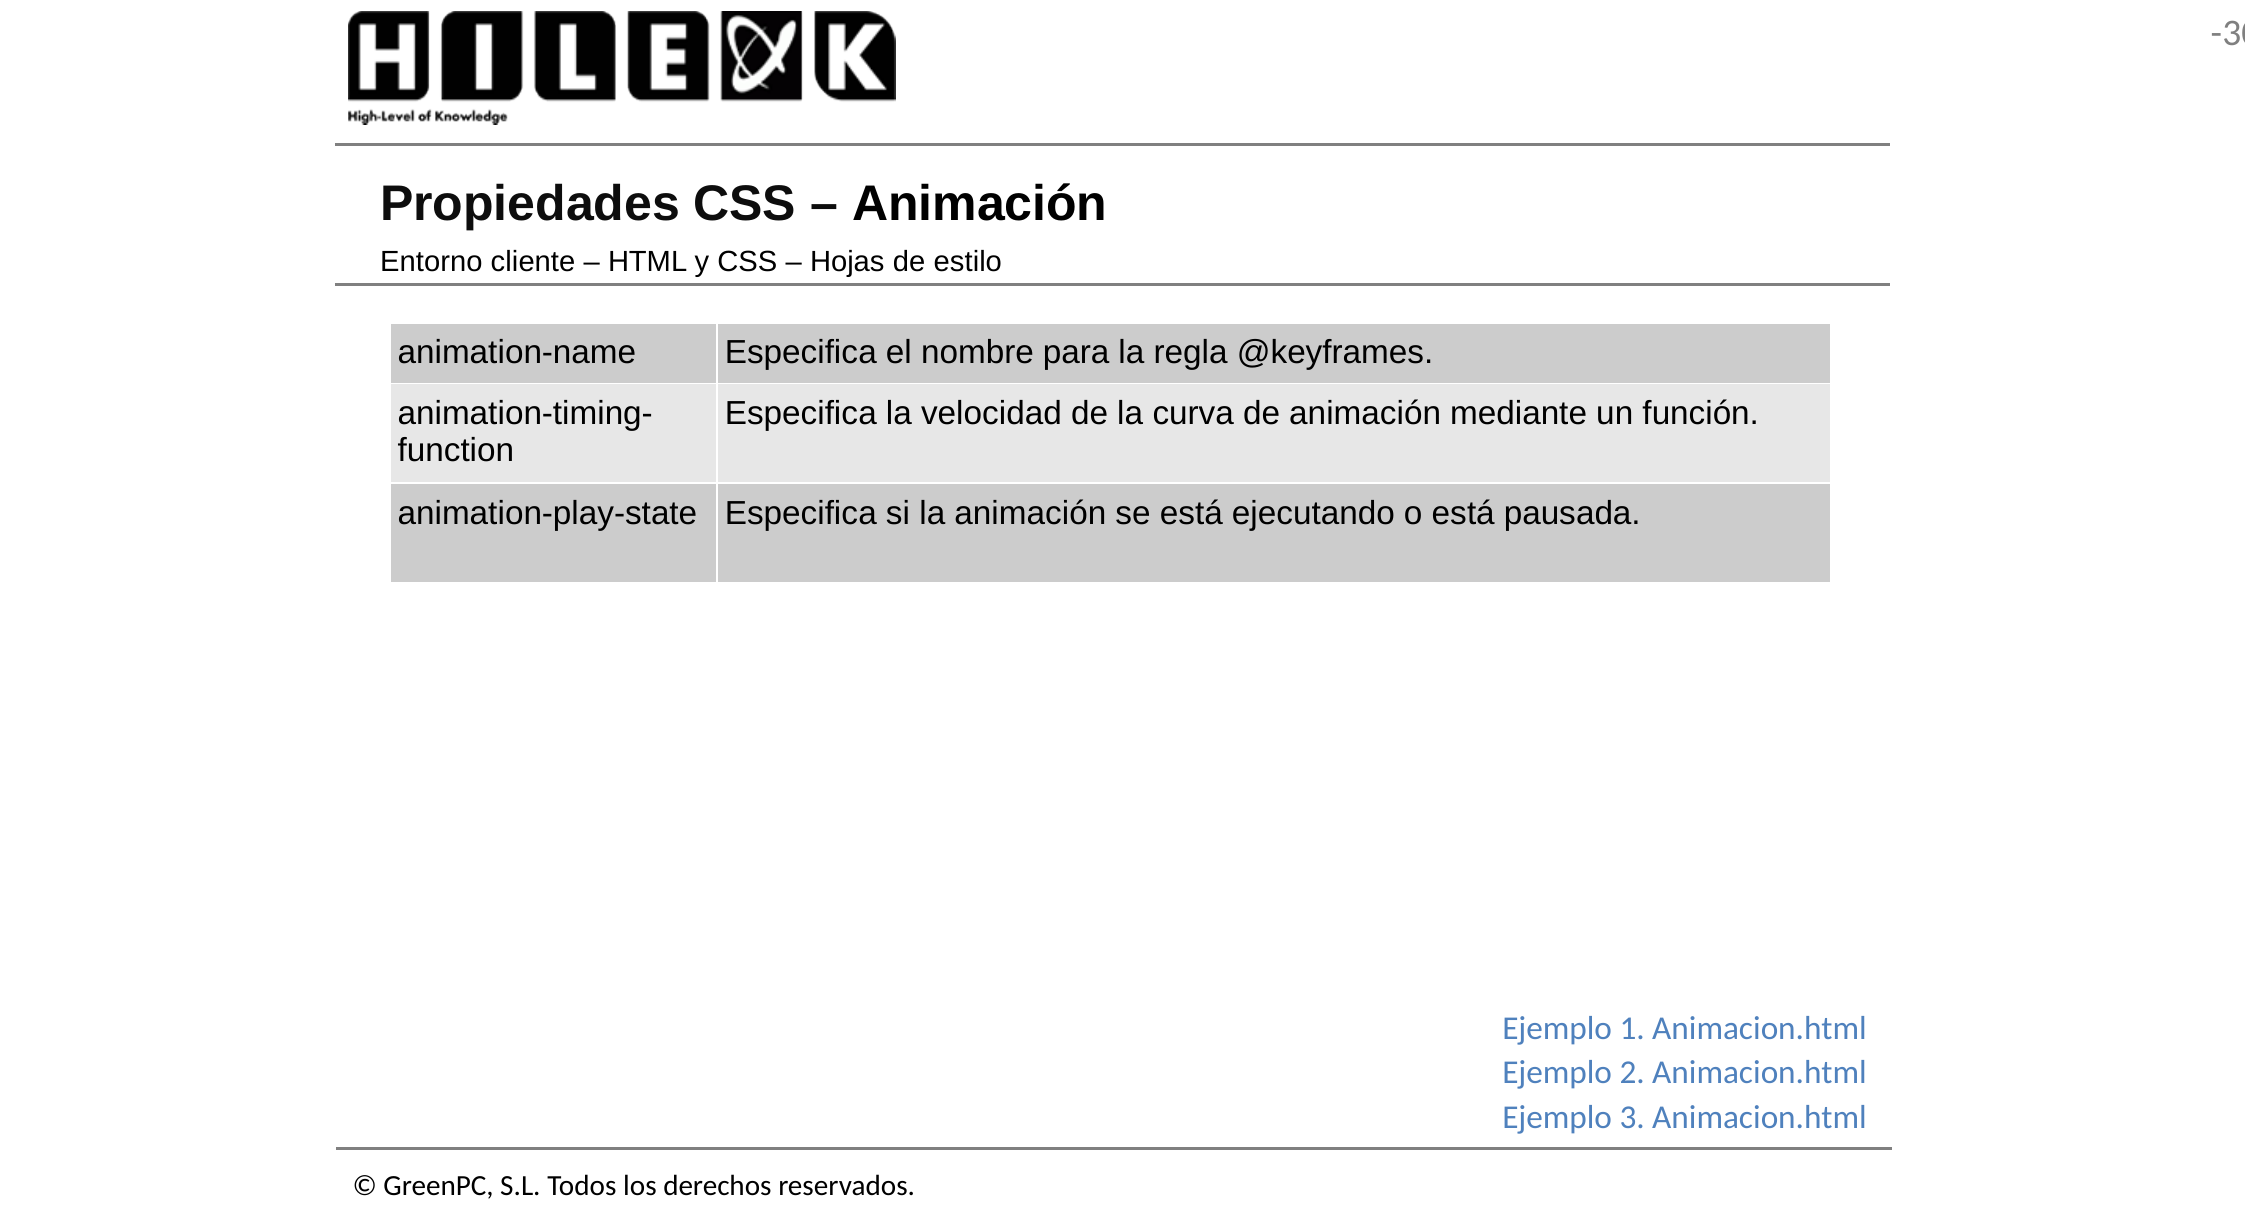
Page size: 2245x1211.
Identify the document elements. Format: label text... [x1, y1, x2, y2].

table_cell animation-play-state [391, 484, 716, 582]
table_cell animation-timing-function [391, 384, 716, 482]
text_box Ejemplo 3. Animacion.html [1487, 1088, 1883, 1143]
table_cell Especifica si la animación se está ejecutando o está pausada. [718, 484, 1830, 582]
table_header Especifica el nombre para la regla @keyframes. [718, 324, 1830, 383]
text_box Ejemplo 2. Animacion.html [1487, 1043, 1883, 1088]
table_header animation-name [391, 324, 716, 383]
picture [348, 11, 896, 125]
text_box Ejemplo 1. Animacion.html [1487, 998, 1883, 1043]
title Propiedades CSS – Animación [360, 159, 1879, 241]
table_cell Especifica la velocidad de la curva de animación mediante un función. [718, 384, 1830, 482]
list Entorno cliente – HTML y CSS – Hojas de estilo [360, 231, 1501, 288]
